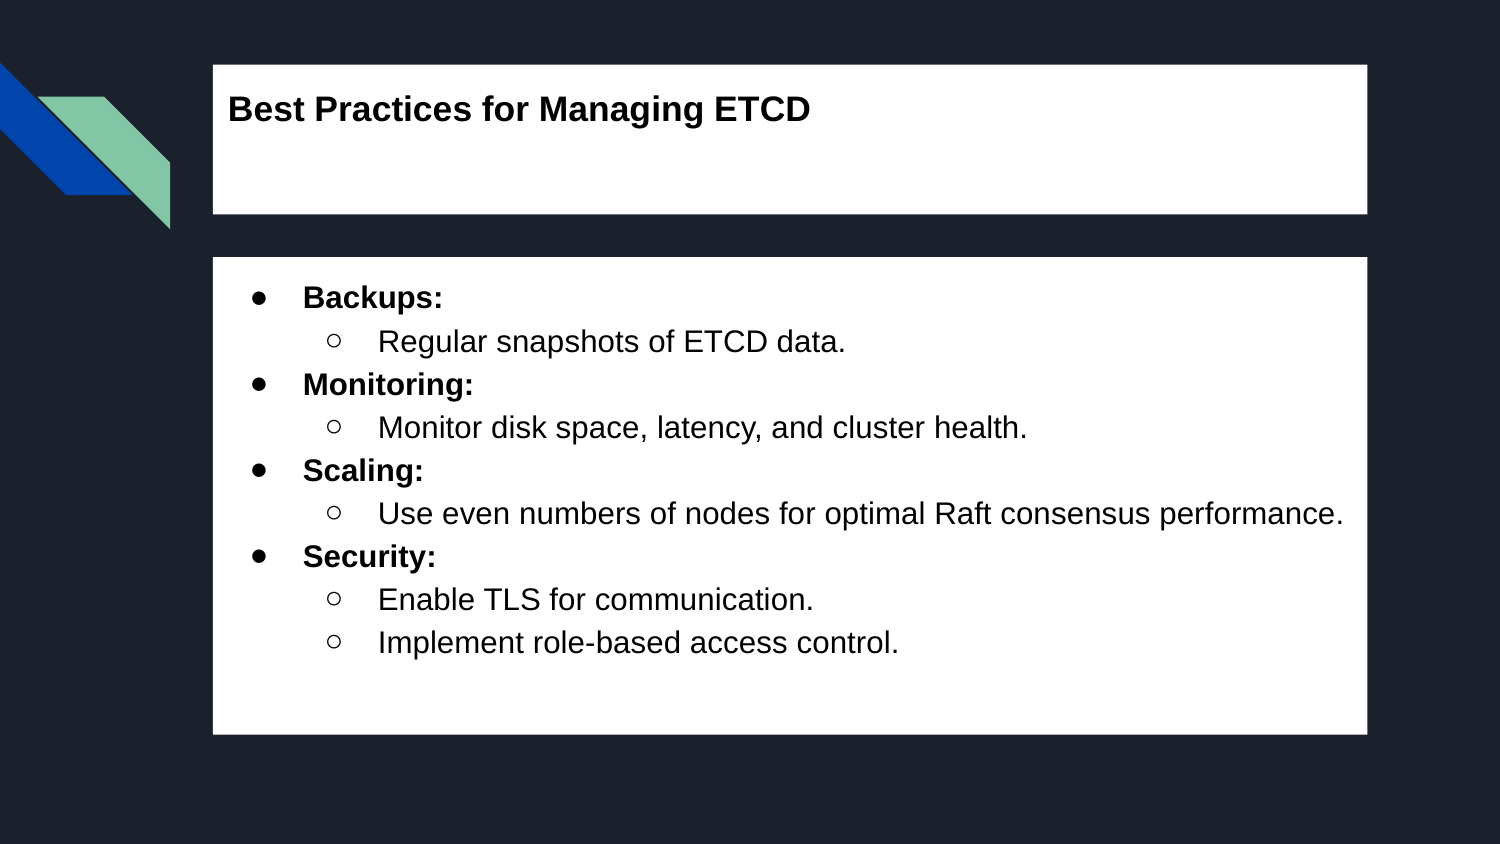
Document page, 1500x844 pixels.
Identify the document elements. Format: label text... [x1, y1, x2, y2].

title Best Practices for Managing ETCD [212, 64, 1368, 215]
list Backups: Regular snapshots of ETCD data. Monitoring: Monitor disk space, latency, and cluster health. Scaling: Use even numbers of nodes for optimal Raft consensus performance. Security: Enable TLS for communication. Implement role-based access control. [212, 257, 1368, 735]
